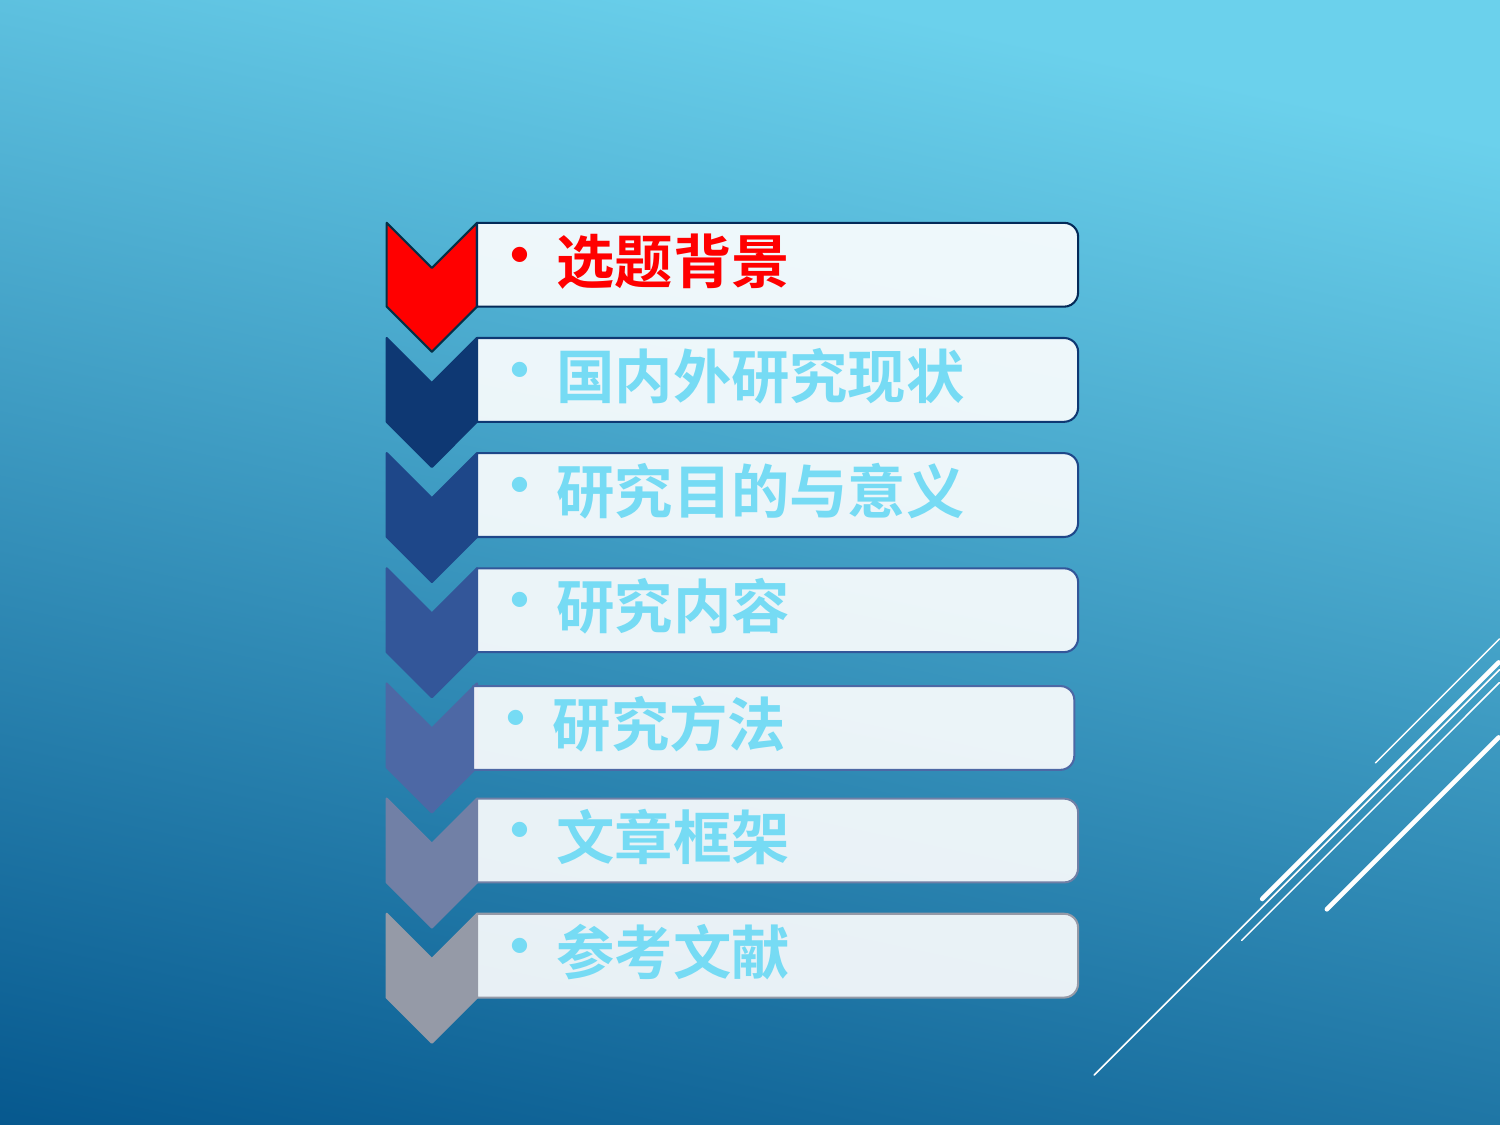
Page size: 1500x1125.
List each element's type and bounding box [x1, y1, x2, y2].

text_box [386, 222, 1079, 1044]
